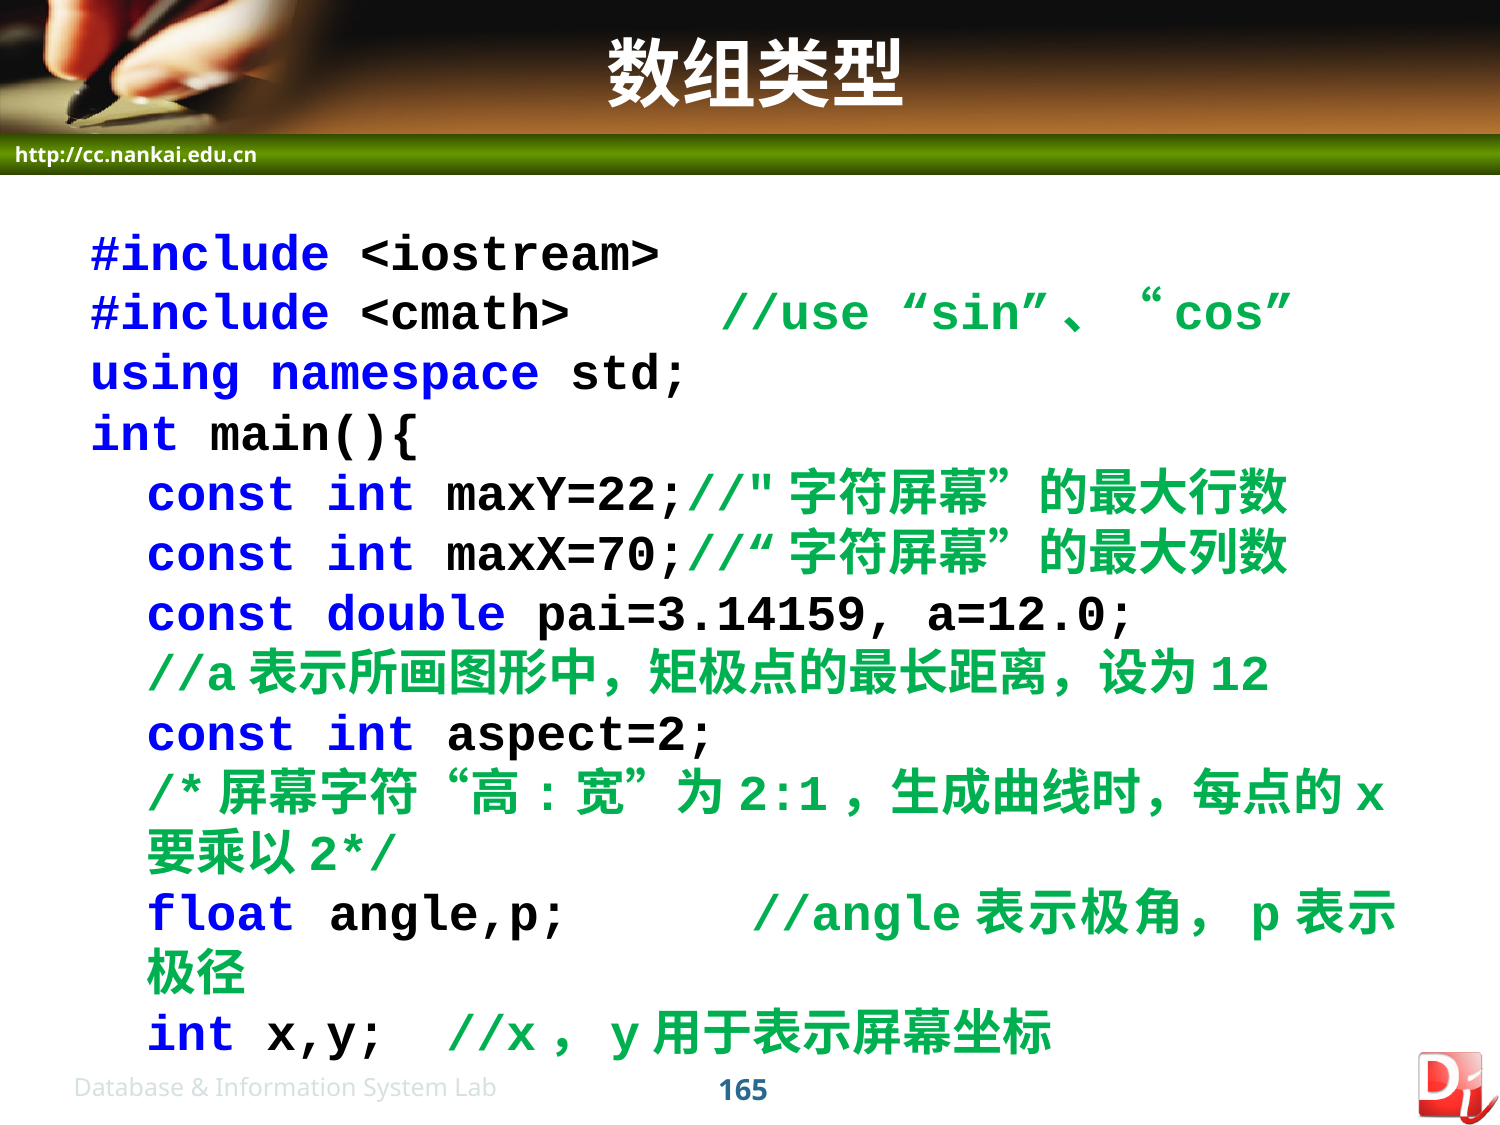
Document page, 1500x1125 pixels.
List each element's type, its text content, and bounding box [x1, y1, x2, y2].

picture [0, 0, 1500, 134]
picture [1417, 1052, 1500, 1125]
slide_number 165 [607, 1063, 880, 1112]
list #include <iostream> #include <cmath> //use “sin”、“cos” using namespace std; int main(){ const int maxY=22;//"字符屏幕”的最大行数 const int maxX=70;//“字符屏幕”的最大列数 const double pai=3.14159, a=12.0; //a表示所画图形中，矩极点的最长距离，设为12 const int aspect=2; /*屏幕字符“高:宽”为2:1，生成曲线时，每点的x要乘以2*/ float angle,p; //angle表示极角，p表示极径 int x,y; //x，y用于表示屏幕坐标 [74, 212, 1413, 1038]
footer Database & Information System Lab [58, 1064, 598, 1114]
title 数组类型 [74, 24, 1438, 118]
